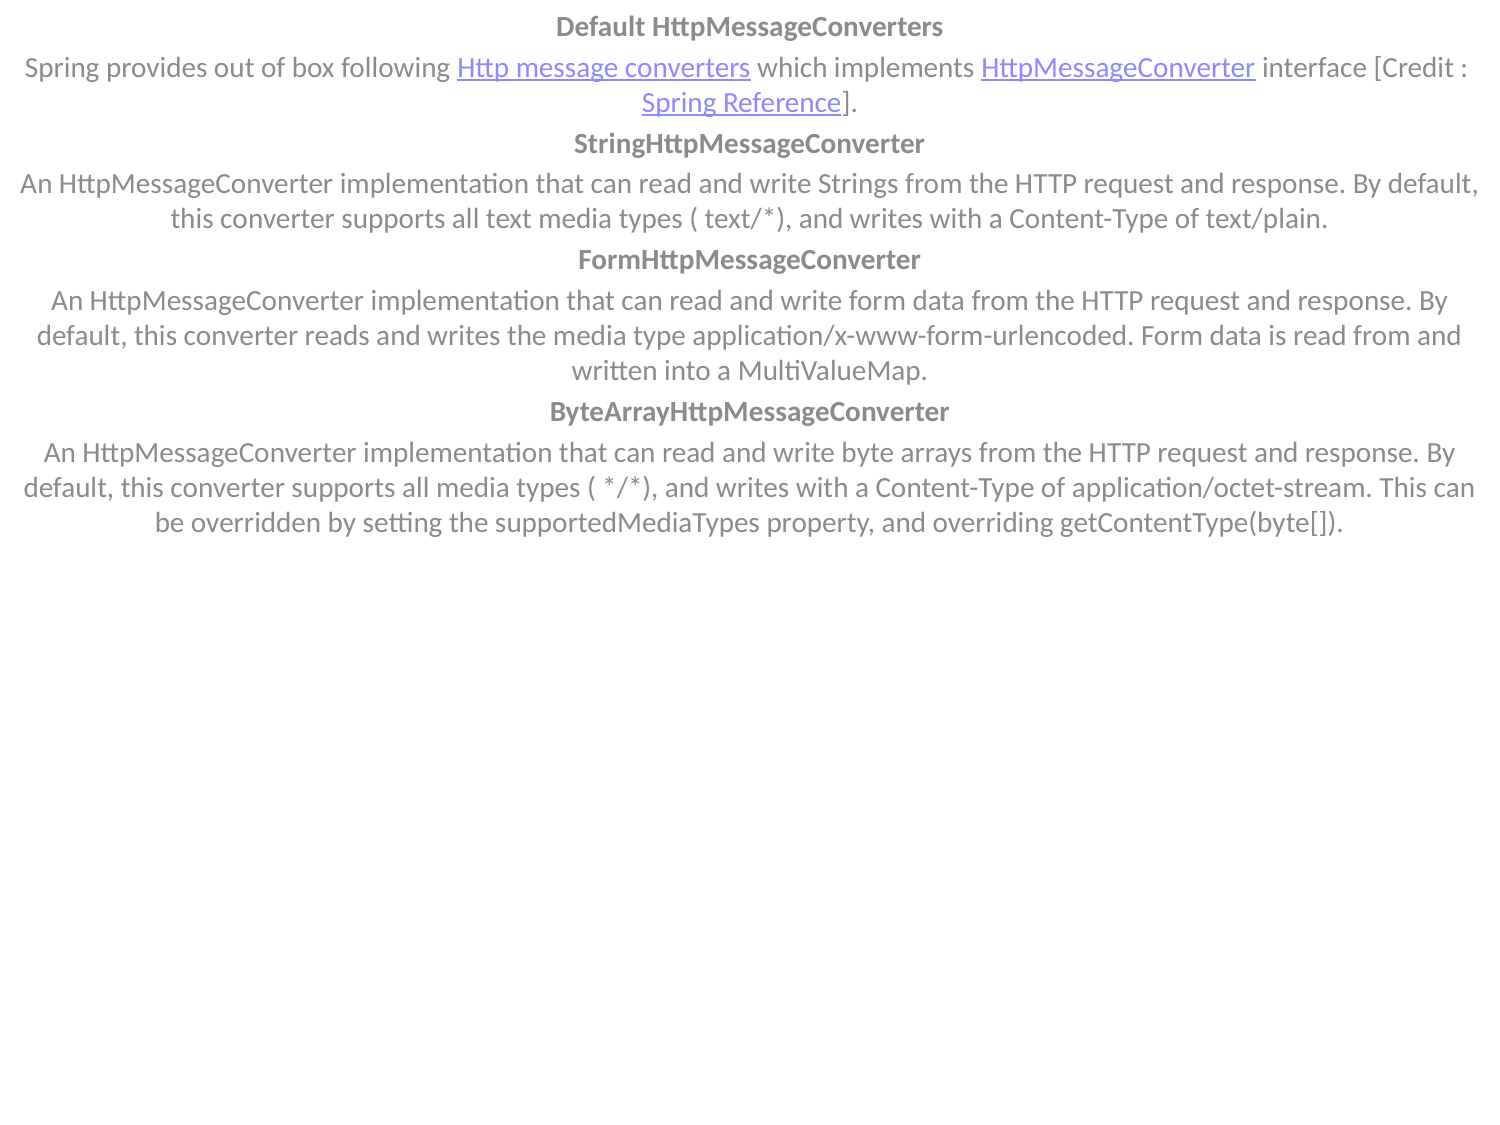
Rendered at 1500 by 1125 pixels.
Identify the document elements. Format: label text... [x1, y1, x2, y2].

subtitle Default HttpMessageConverters Spring provides out of box following Http message converters which implements HttpMessageConverter interface [Credit : Spring Reference]. StringHttpMessageConverter An HttpMessageConverter implementation that can read and write Strings from the HTTP request and response. By default, this converter supports all text media types ( text/*), and writes with a Content-Type of text/plain. FormHttpMessageConverter An HttpMessageConverter implementation that can read and write form data from the HTTP request and response. By default, this converter reads and writes the media type application/x-www-form-urlencoded. Form data is read from and written into a MultiValueMap. ByteArrayHttpMessageConverter An HttpMessageConverter implementation that can read and write byte arrays from the HTTP request and response. By default, this converter supports all media types ( */*), and writes with a Content-Type of application/octet-stream. This can be overridden by setting the supportedMediaTypes property, and overriding getContentType(byte[]). [0, 0, 1500, 1125]
